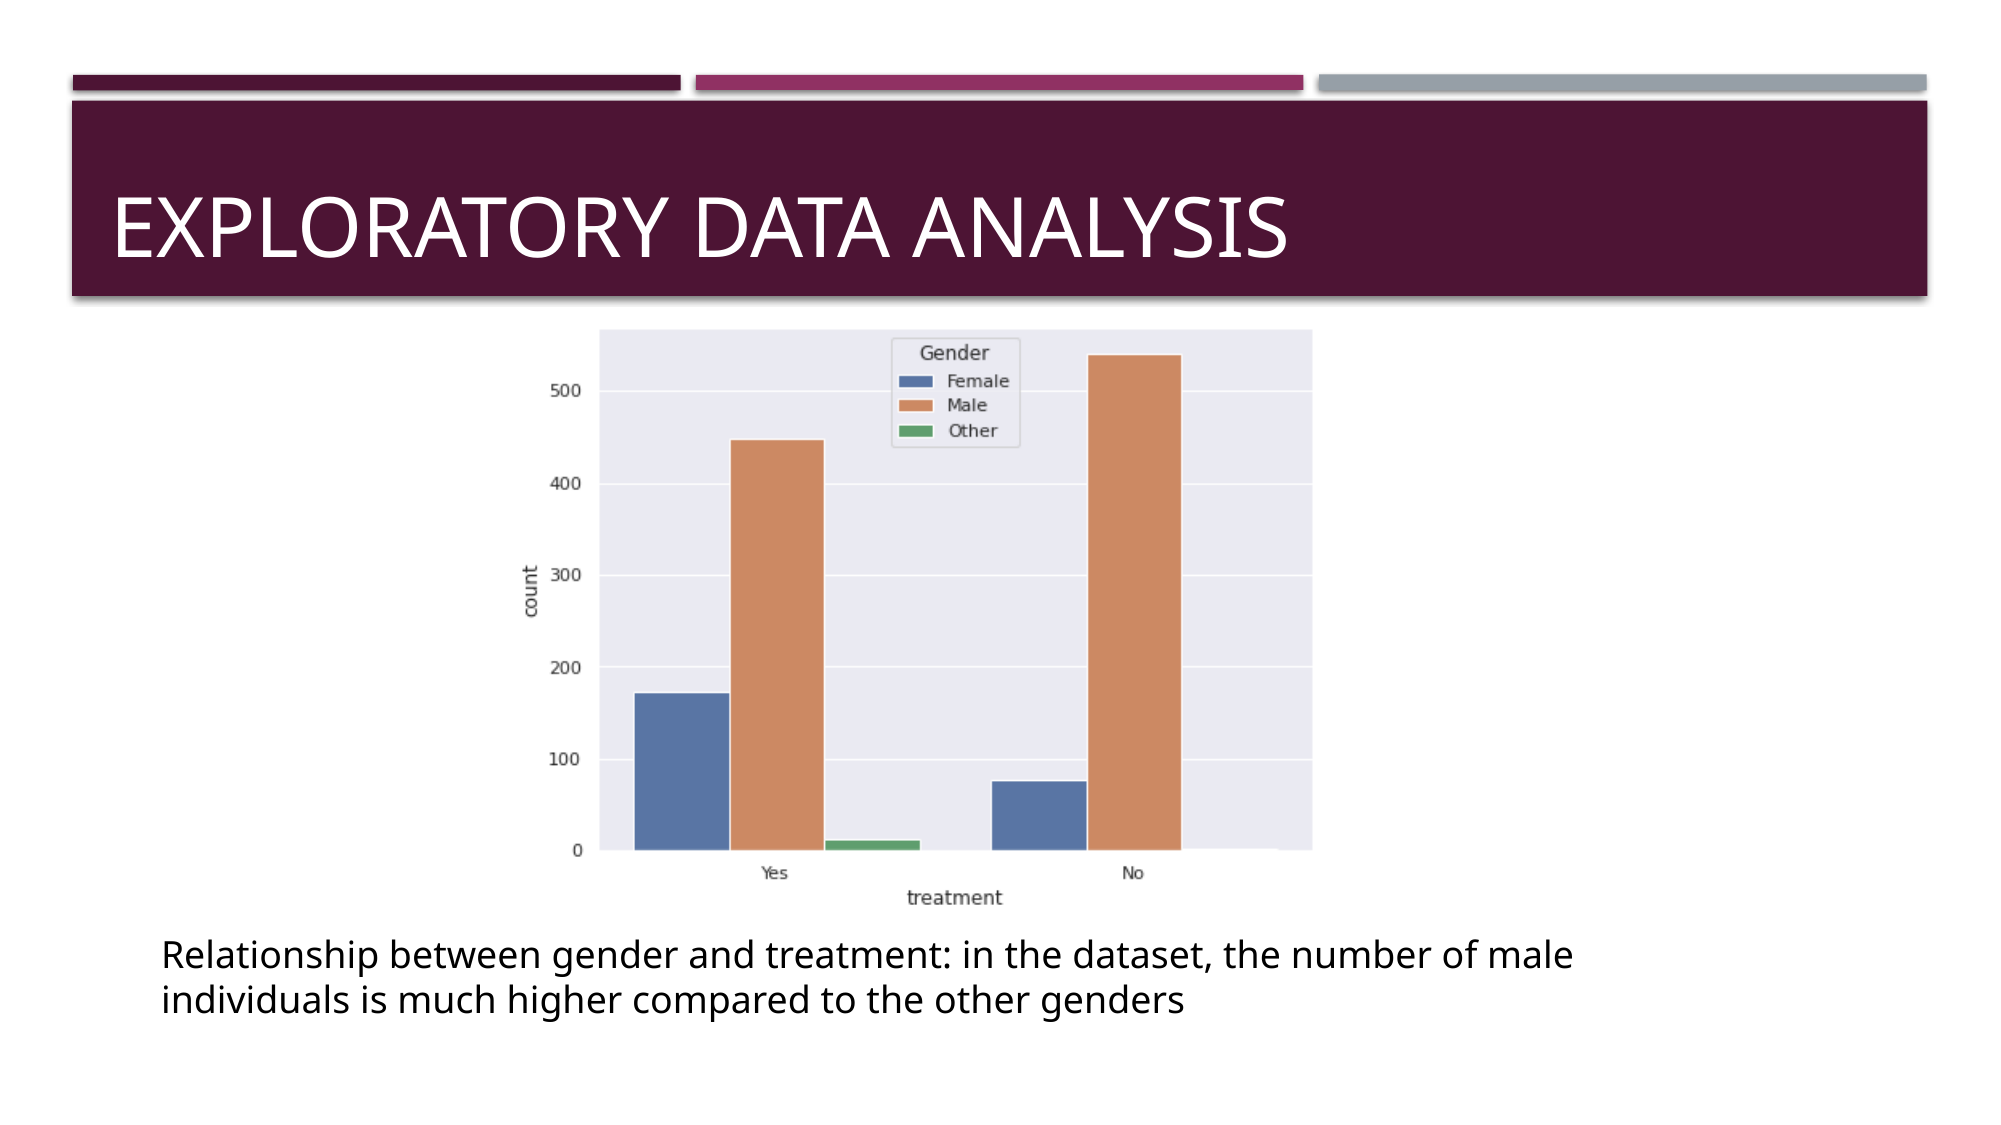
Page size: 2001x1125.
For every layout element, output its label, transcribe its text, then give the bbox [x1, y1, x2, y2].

text_box Relationship between gender and treatment: in the dataset, the number of male individuals is much higher compared to the other genders [146, 923, 1754, 1074]
title EXPLORATORY DATA ANALYSIS [95, 115, 1905, 282]
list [509, 317, 1324, 922]
